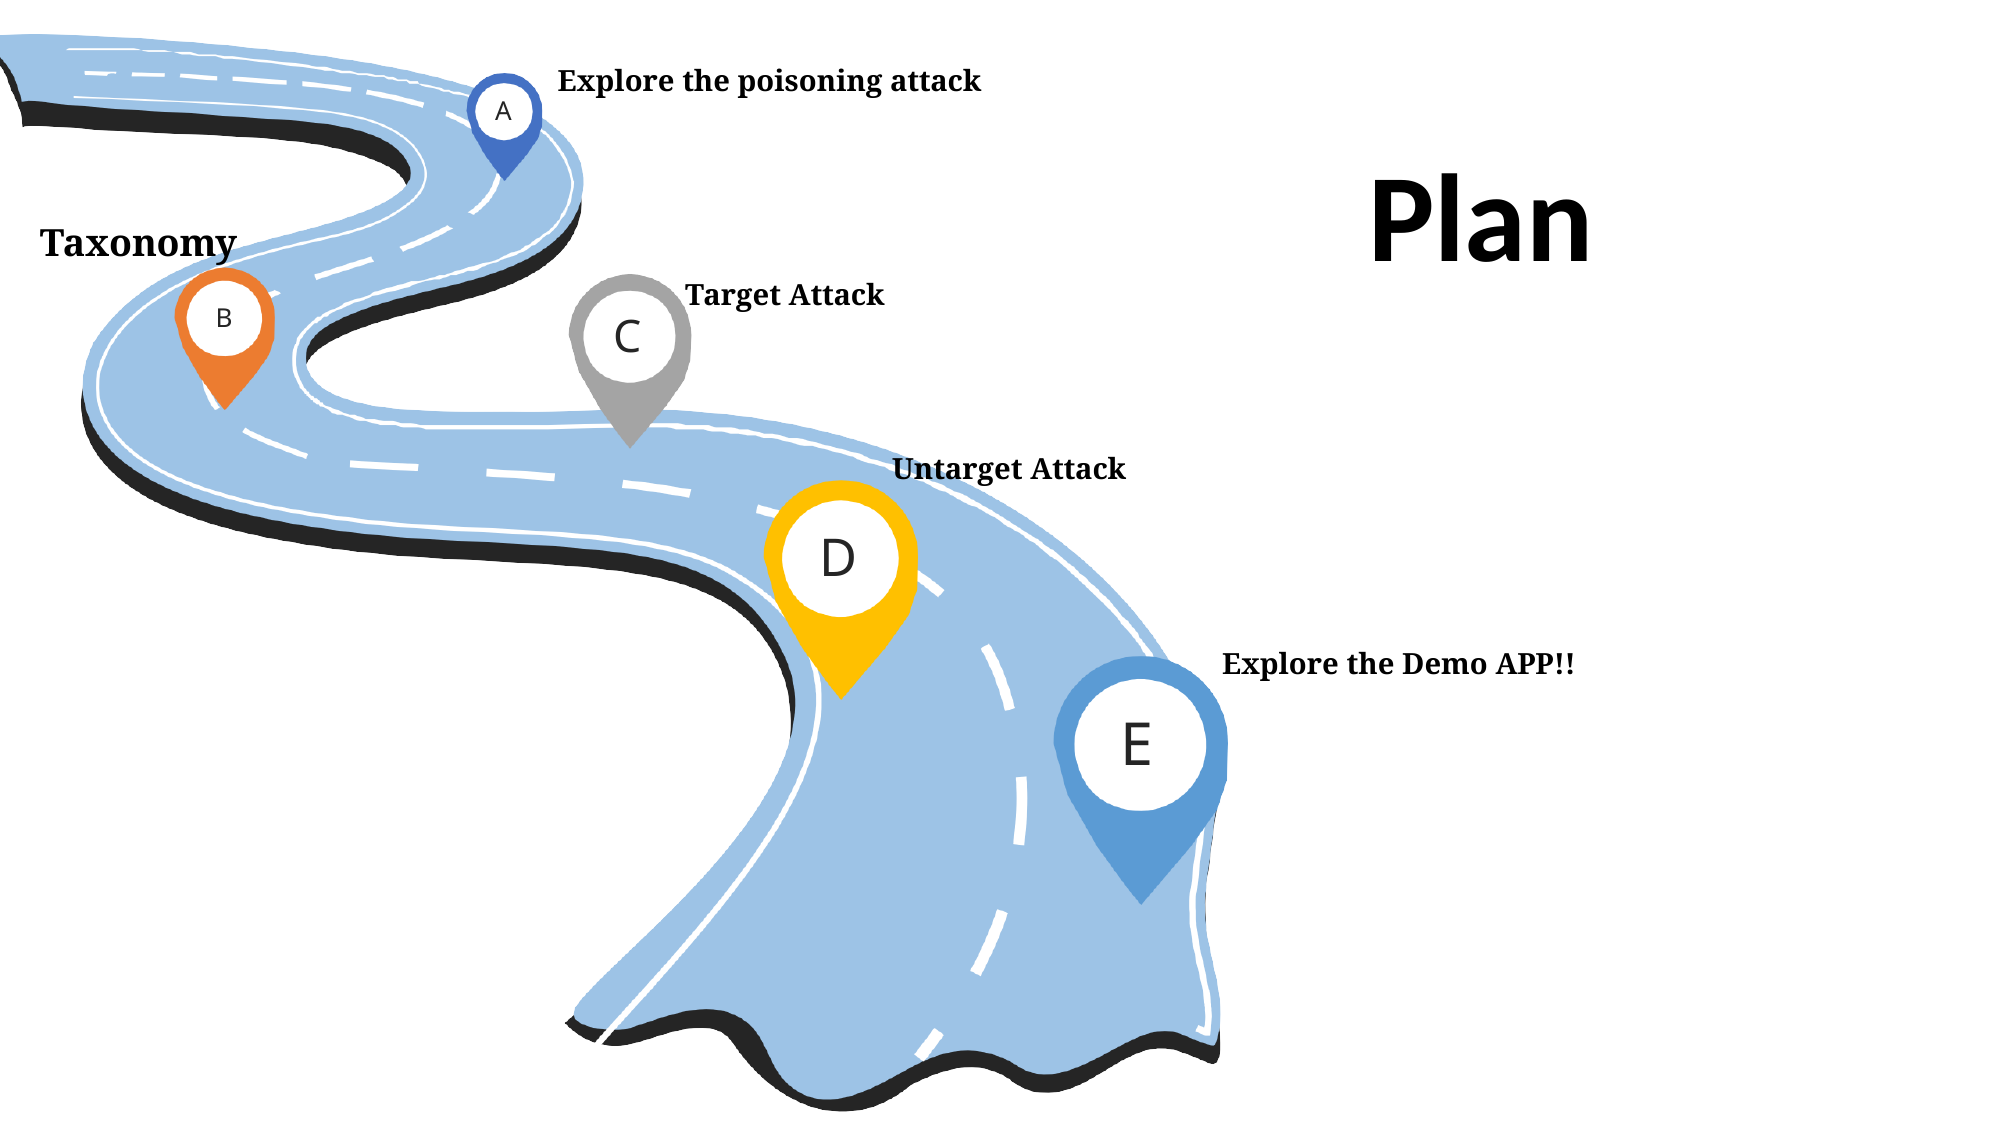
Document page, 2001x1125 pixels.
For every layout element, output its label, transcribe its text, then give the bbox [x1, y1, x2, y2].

picture [0, 33, 1229, 1125]
text_box Explore the Demo APP!! [1231, 643, 1587, 681]
title Plan [1366, 134, 1597, 324]
